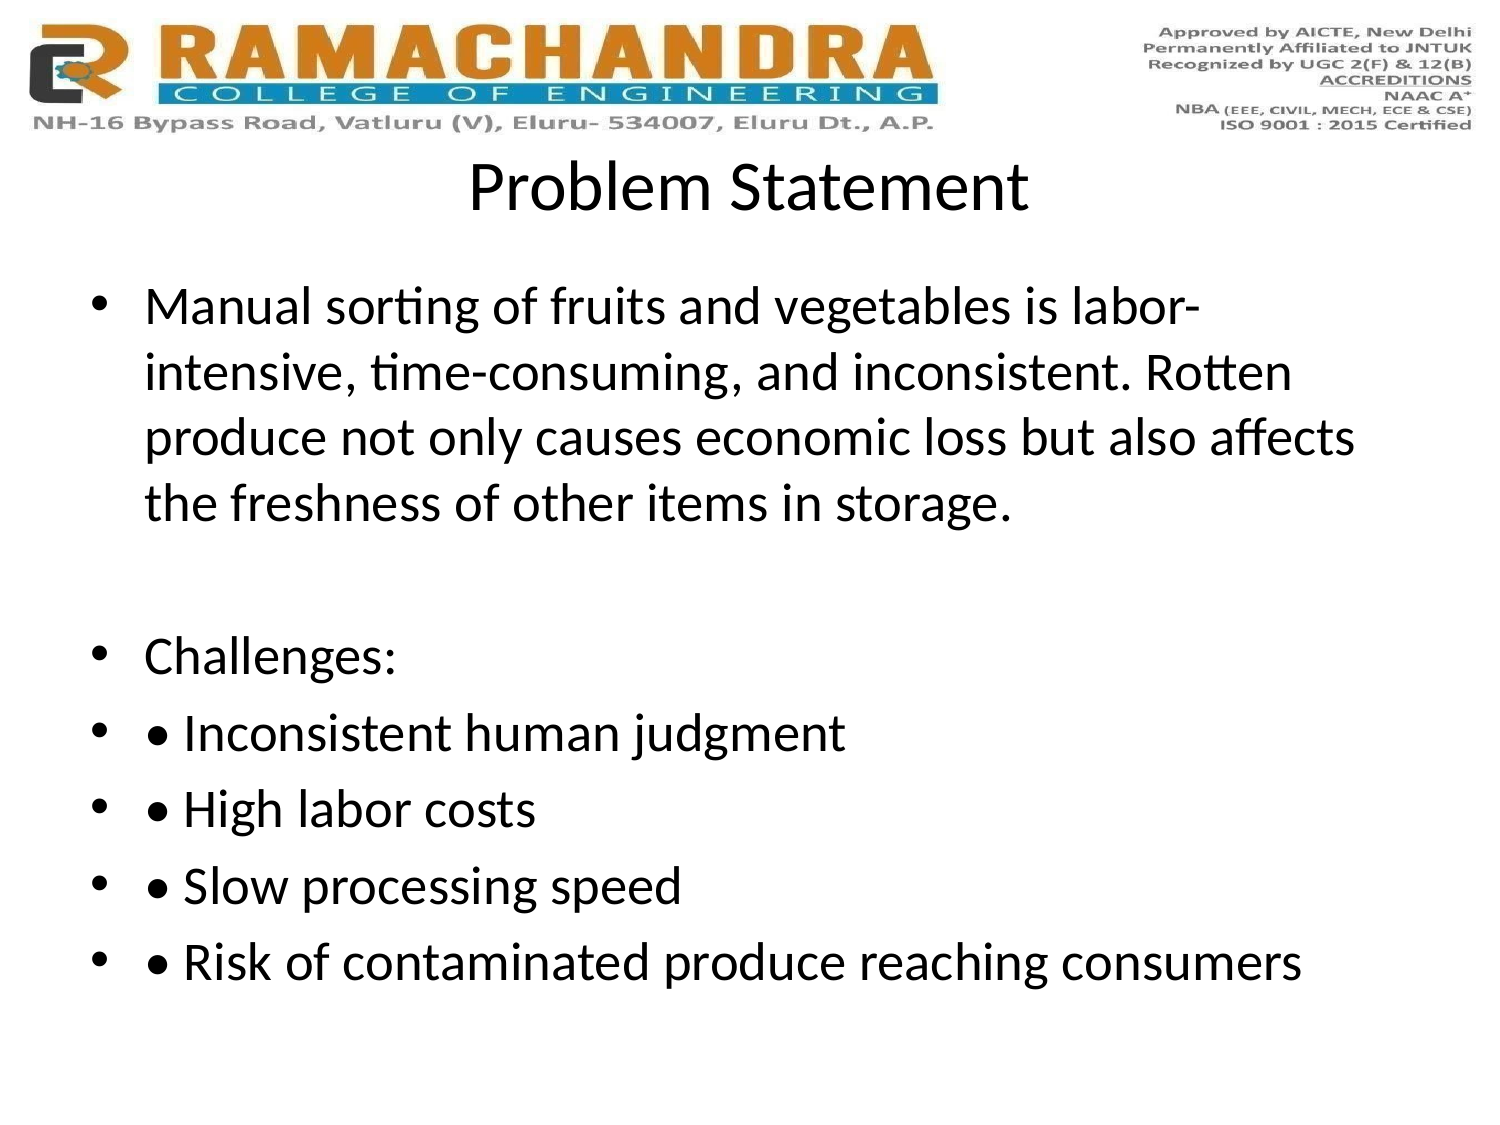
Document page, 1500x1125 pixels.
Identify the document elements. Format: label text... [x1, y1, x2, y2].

title Problem Statement [75, 144, 1425, 233]
list Manual sorting of fruits and vegetables is labor-intensive, time-consuming, and inconsistent. Rotten produce not only causes economic loss but also affects the freshness of other items in storage. Challenges: • Inconsistent human judgment • High labor costs • Slow processing speed • Risk of contaminated produce reaching consumers [75, 262, 1425, 1005]
picture [29, 18, 1476, 135]
